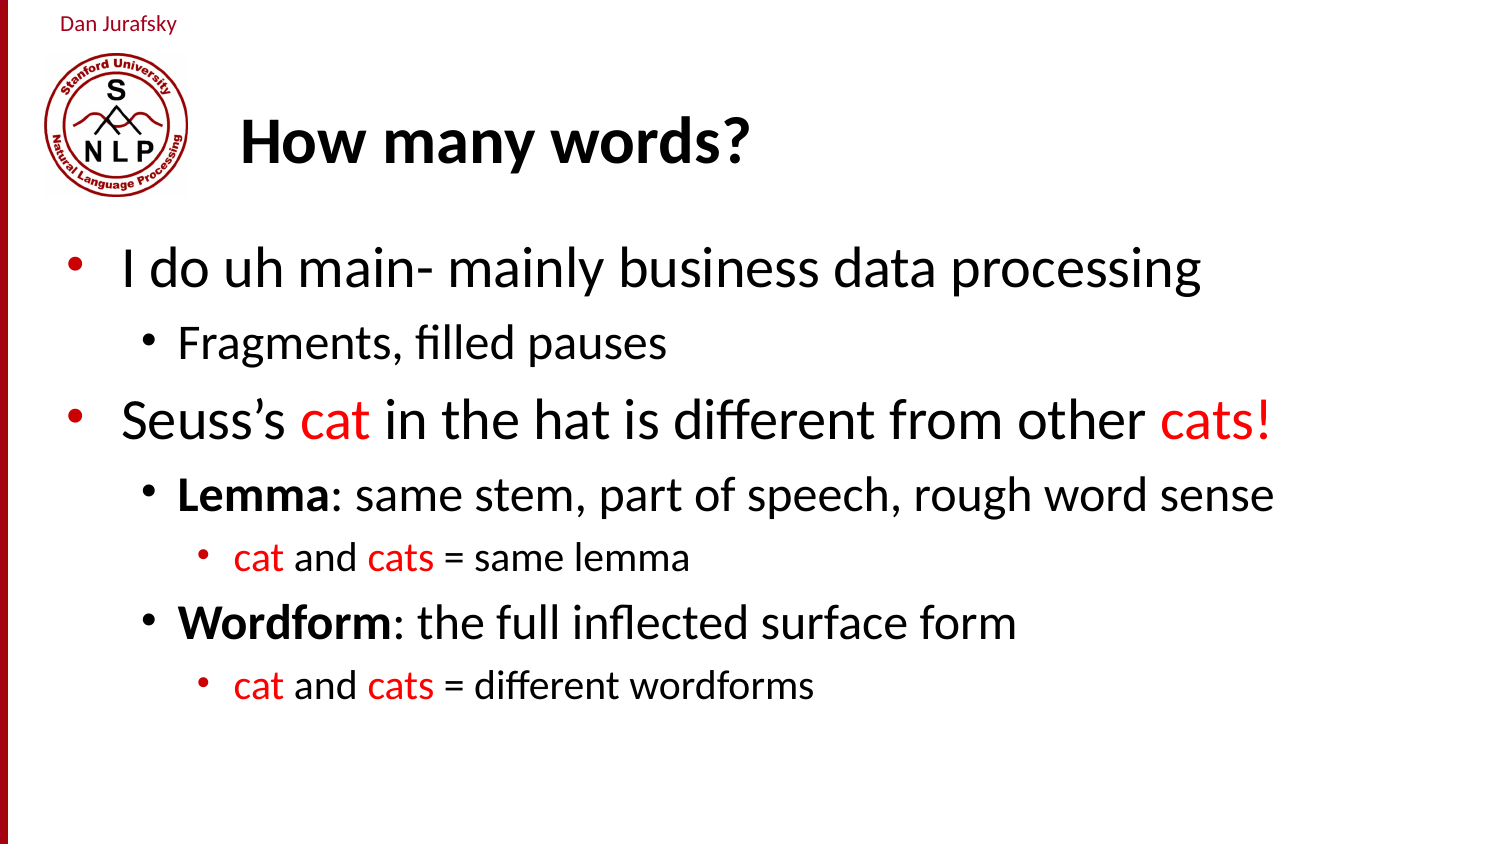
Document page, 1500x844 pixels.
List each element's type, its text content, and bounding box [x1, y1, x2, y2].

picture [44, 53, 188, 197]
list I do uh main- mainly business data processing Fragments, filled pauses Seuss’s cat in the hat is different from other cats! Lemma: same stem, part of speech, rough word sense cat and cats = same lemma Wordform: the full inflected surface form cat and cats = different wordforms [50, 221, 1450, 769]
title How many words? [225, 62, 1450, 185]
